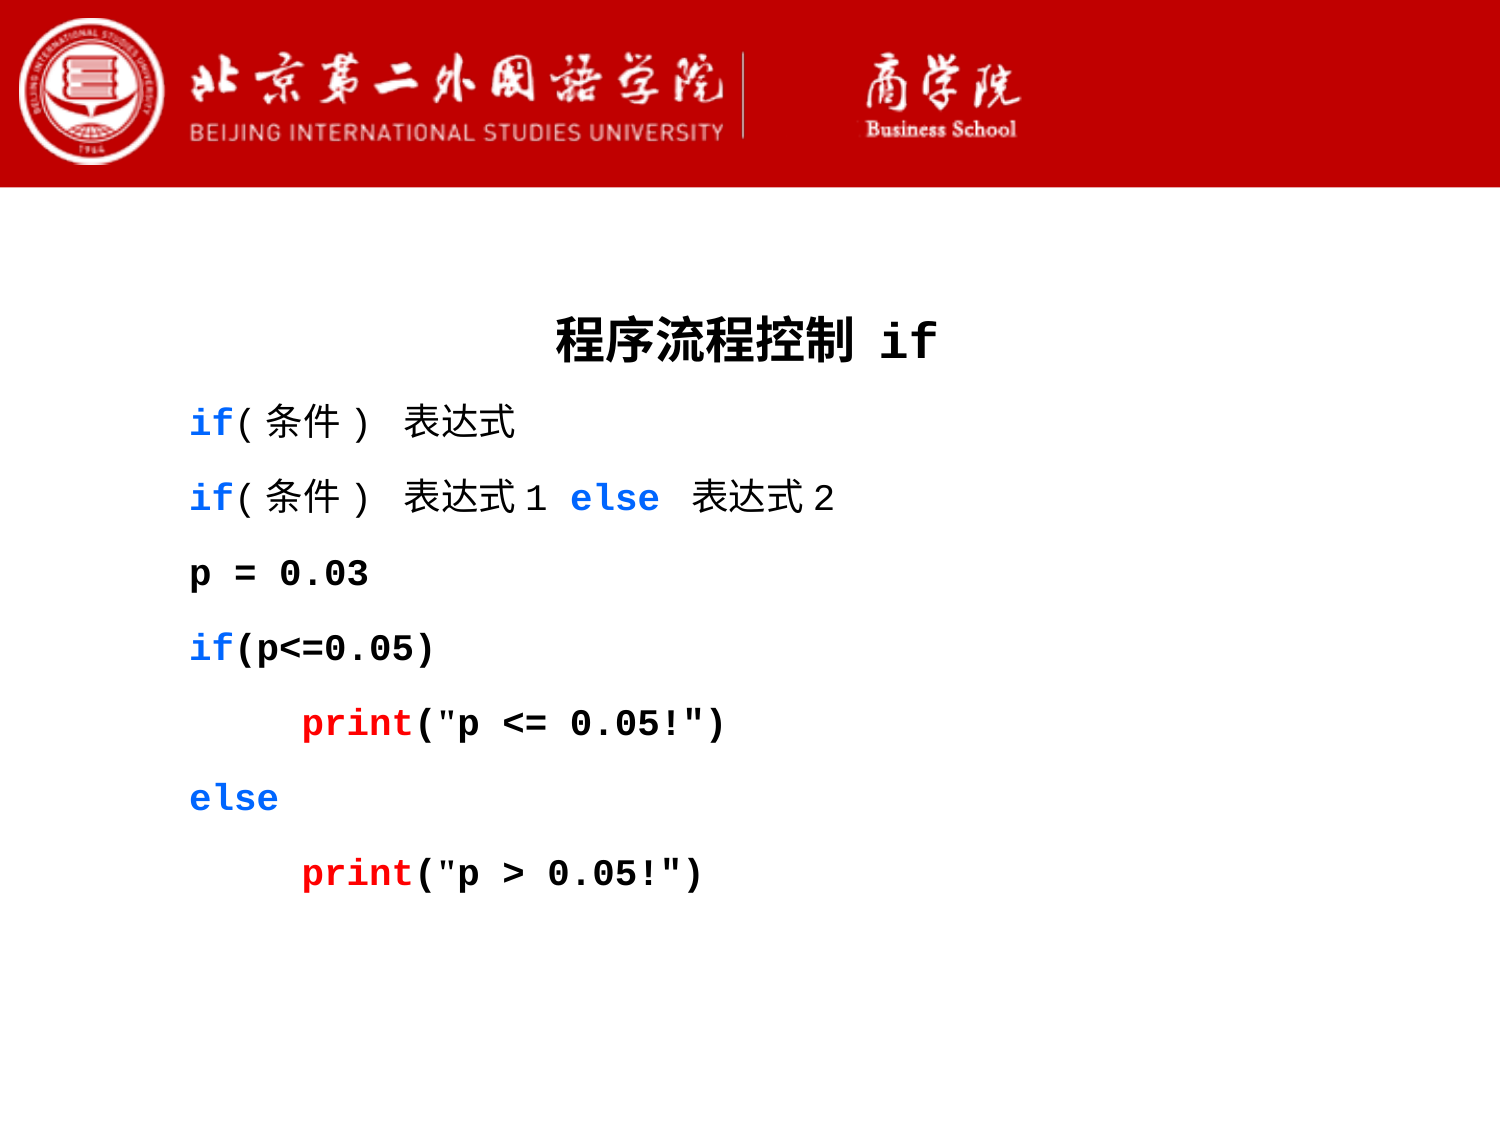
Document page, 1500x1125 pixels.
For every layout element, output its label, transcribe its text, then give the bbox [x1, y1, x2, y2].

title 程序流程控制 if [0, 289, 1495, 359]
list if(条件) 表达式 if(条件) 表达式1 else 表达式2 p = 0.03 if(p<=0.05) print("p <= 0.05!") else print("p > 0.05!") [174, 367, 1275, 873]
picture [19, 18, 1270, 165]
